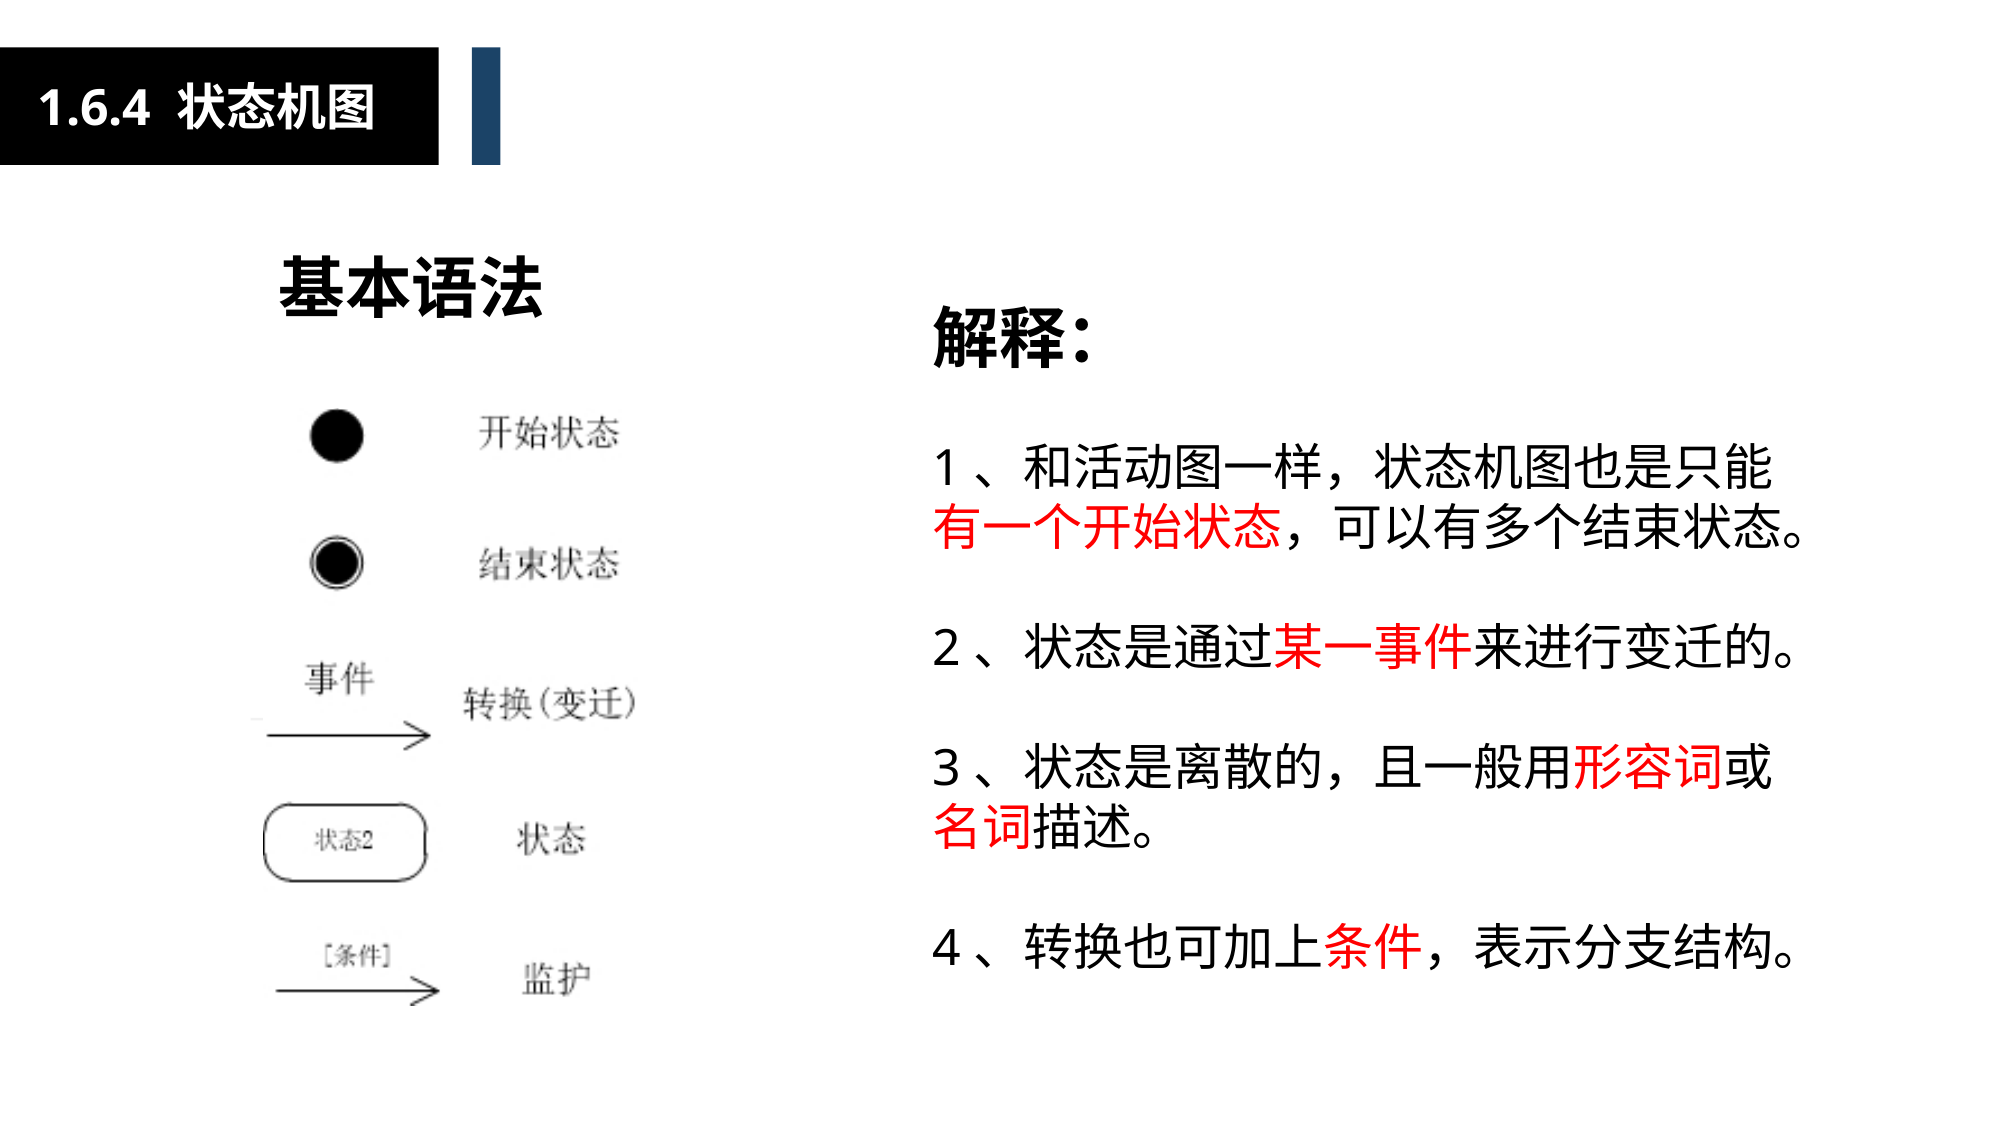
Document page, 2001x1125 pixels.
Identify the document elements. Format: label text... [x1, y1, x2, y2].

picture [263, 408, 644, 1006]
text_box 1.6.4 状态机图 [0, 68, 414, 203]
text_box [0, 46, 440, 166]
text_box 基本语法 [263, 238, 562, 333]
text_box 解释： 1、和活动图一样，状态机图也是只能有一个开始状态，可以有多个结束状态。 2、状态是通过某一事件来进行变迁的。 3、状态是离散的，且一般用形容词或名词描述。 4、转换也可加上条件，表示分支结构。 [917, 288, 1813, 984]
text_box [471, 46, 501, 166]
